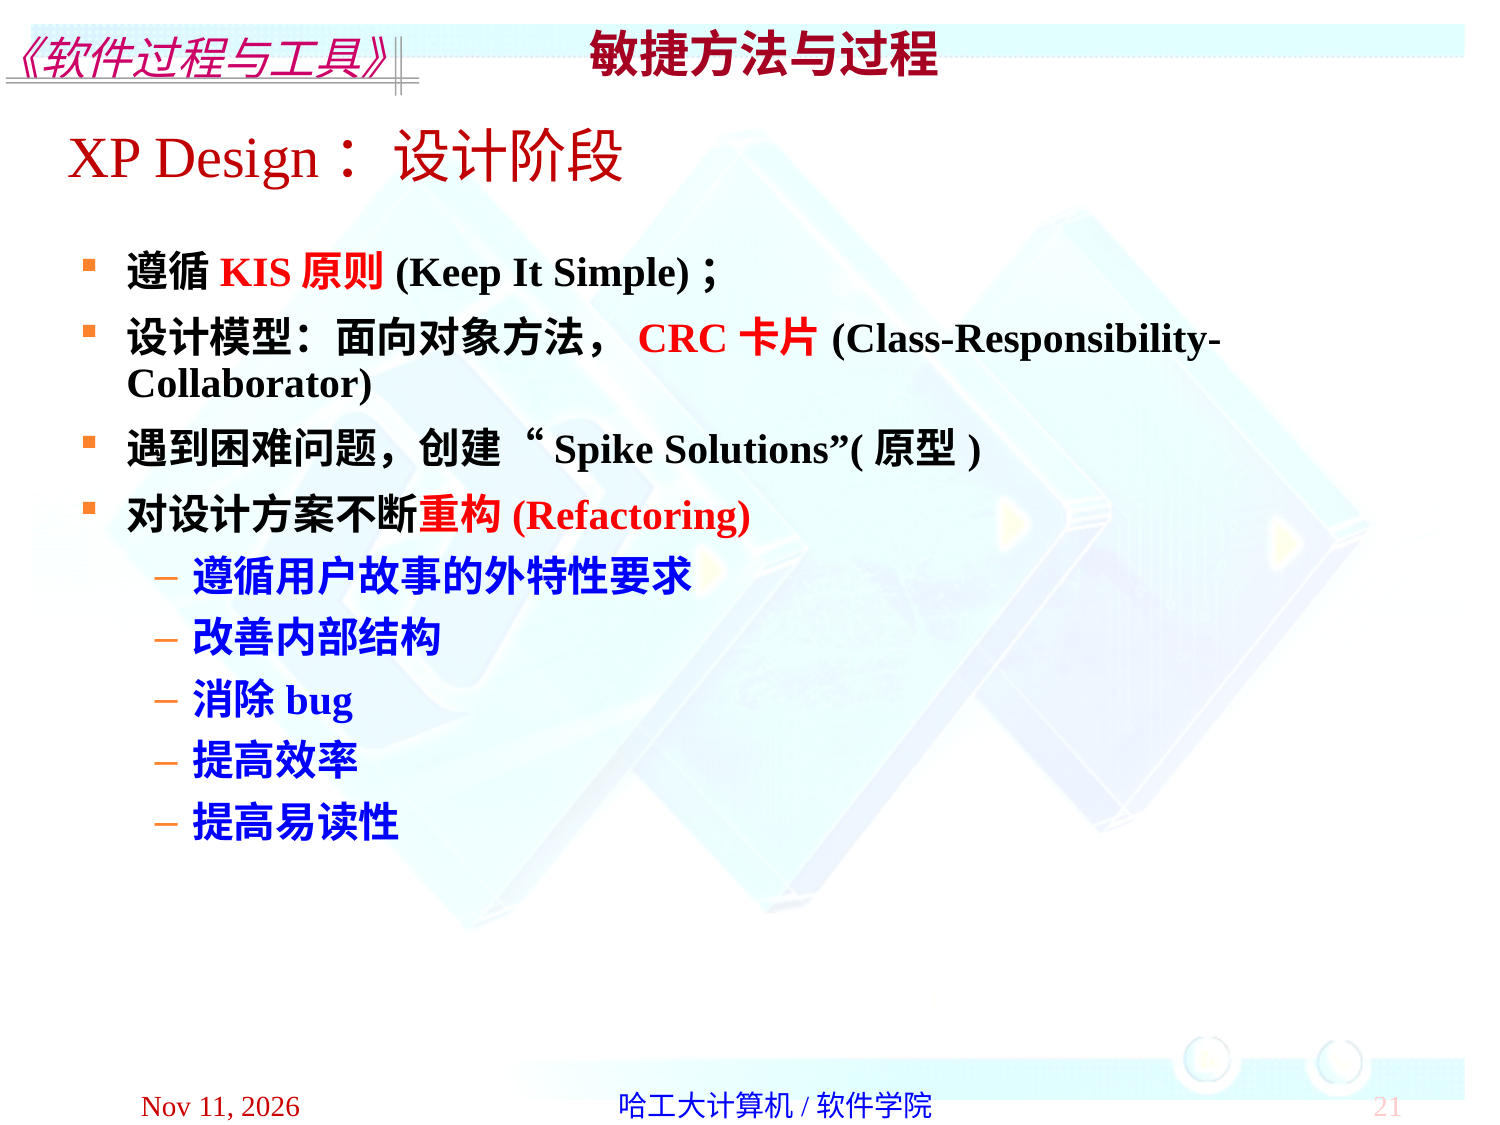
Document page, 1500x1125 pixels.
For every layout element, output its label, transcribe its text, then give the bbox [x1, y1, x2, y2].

text_box XP Design：设计阶段 [53, 89, 1447, 197]
text_box 遵循KIS原则(Keep It Simple)； 设计模型：面向对象方法，CRC卡片(Class-Responsibility-Collaborator) 遇到困难问题，创建“Spike Solutions”(原型) 对设计方案不断重构(Refactoring) 遵循用户故事的外特性要求 改善内部结构 消除bug 提高效率 提高易读性 [64, 243, 1447, 1083]
text_box 敏捷方法与过程 [389, 15, 1140, 89]
